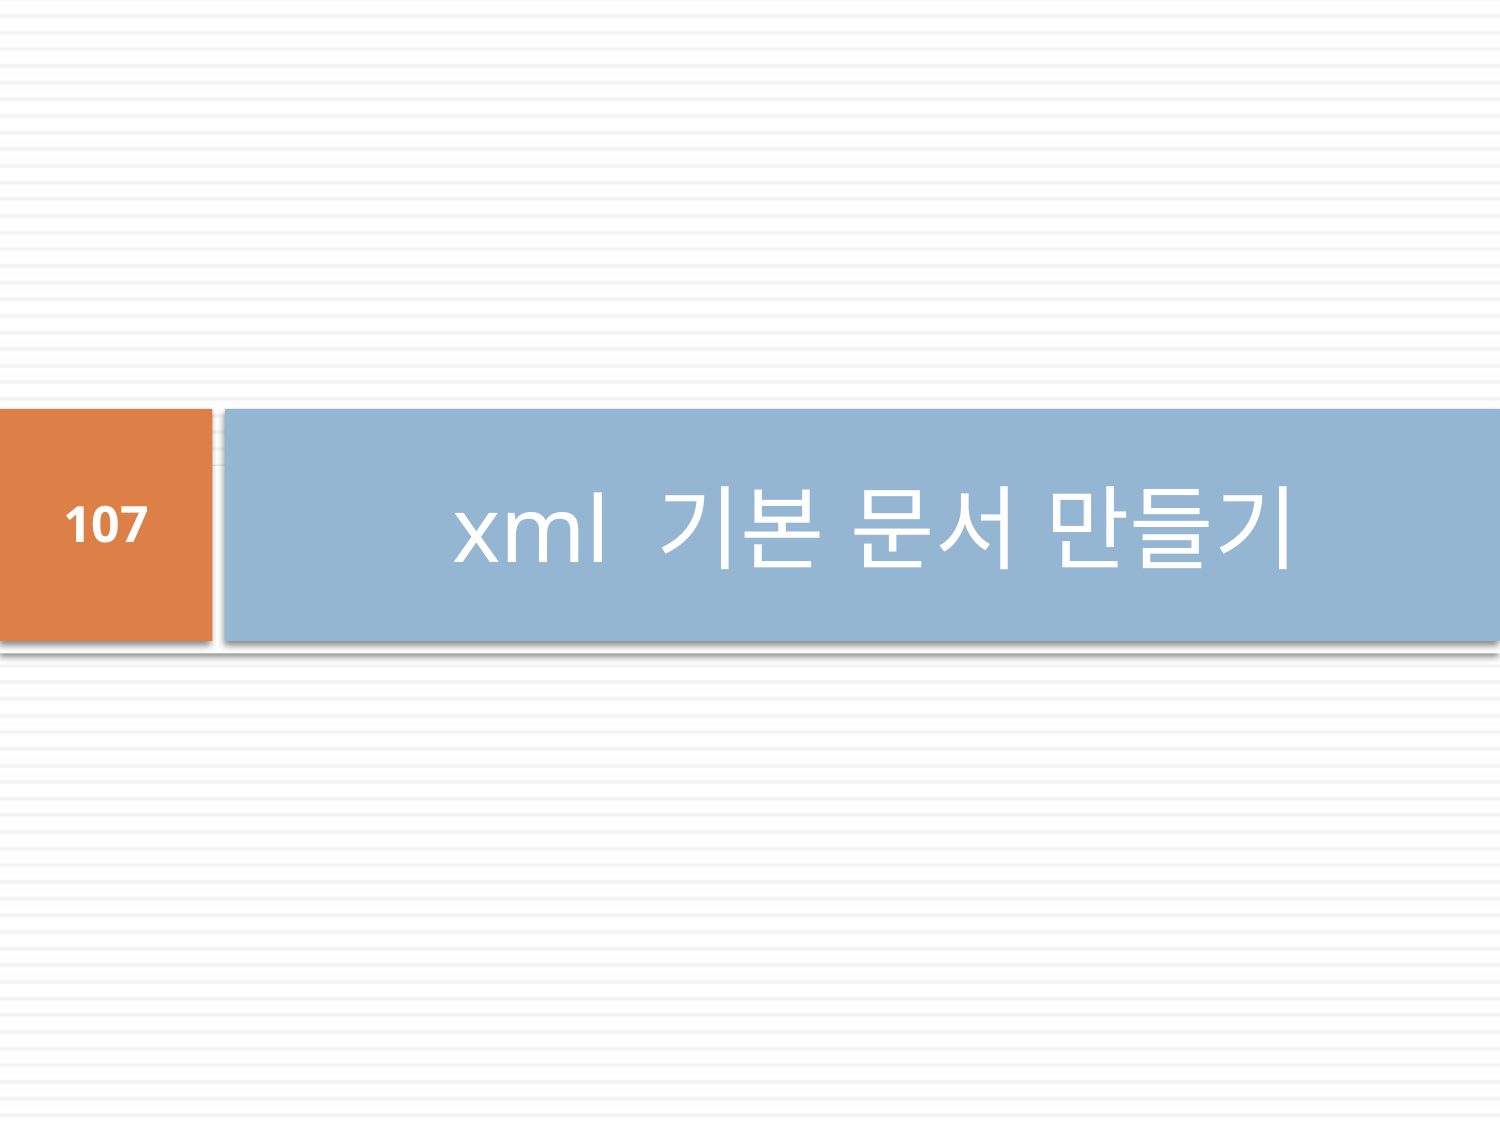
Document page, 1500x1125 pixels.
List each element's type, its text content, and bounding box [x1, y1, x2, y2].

title xml 기본 문서 만들기 [238, 444, 1489, 607]
slide_number 107 [0, 469, 213, 585]
